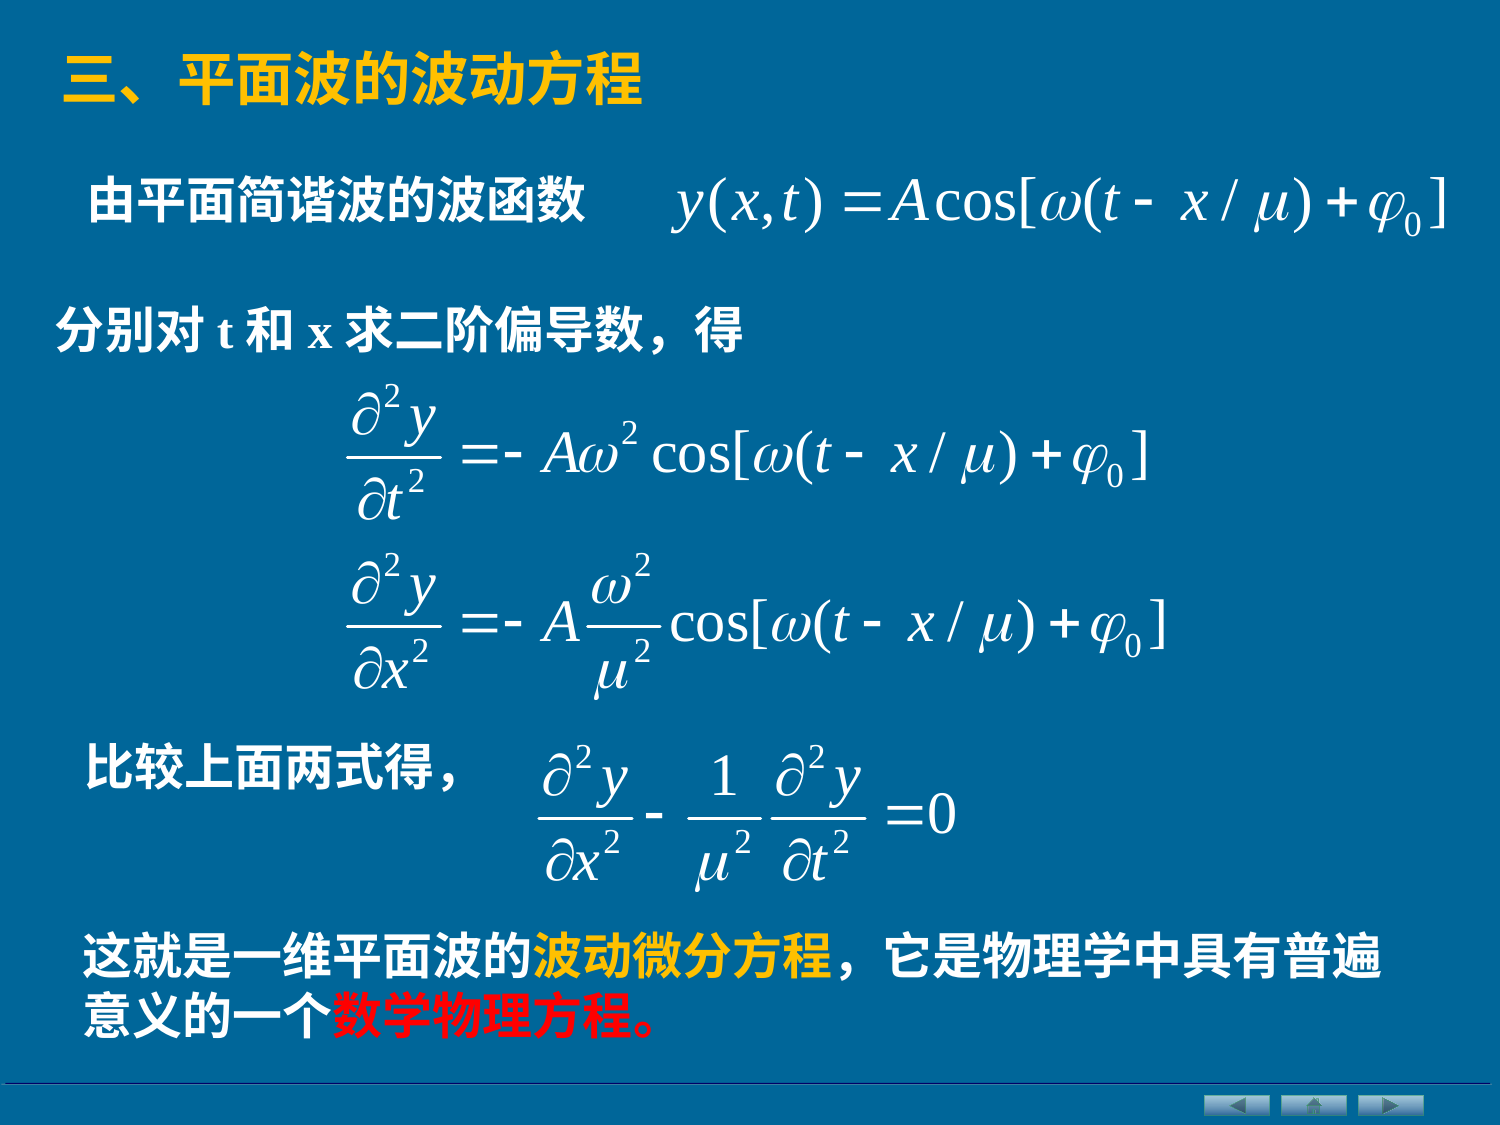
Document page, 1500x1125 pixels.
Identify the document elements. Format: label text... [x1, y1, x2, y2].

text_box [528, 727, 967, 904]
text_box 比较上面两式得， [69, 727, 500, 803]
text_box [336, 369, 1176, 712]
text_box 三、平面波的波动方程 [46, 34, 659, 120]
text_box 这就是一维平面波的波动微分方程，它是物理学中具有普遍意义的一个数学物理方程。 [68, 916, 1424, 1052]
text_box 分别对t和x求二阶偏导数，得 [40, 290, 760, 366]
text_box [661, 158, 1459, 252]
text_box 由平面简谐波的波函数 [72, 160, 602, 236]
